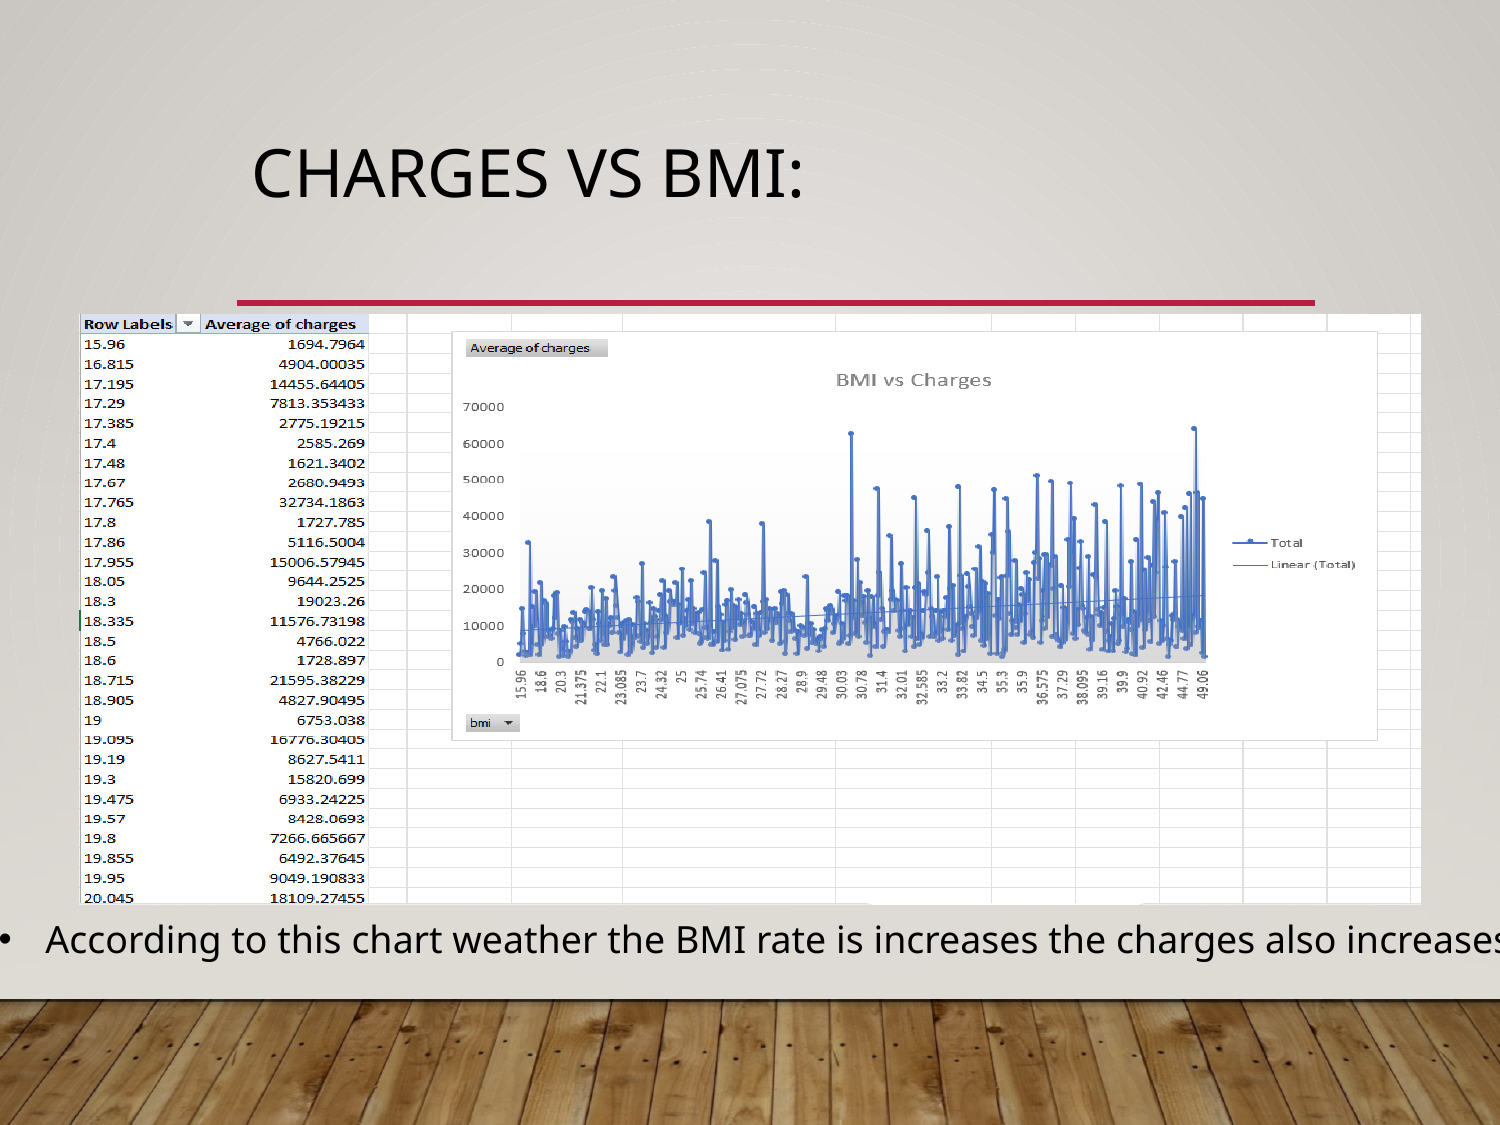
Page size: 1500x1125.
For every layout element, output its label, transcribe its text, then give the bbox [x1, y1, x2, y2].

picture [0, 999, 1500, 1125]
title Charges vs BMI: [236, 131, 1315, 305]
text_box According to this chart weather the BMI rate is increases the charges also increases. [0, 908, 1500, 969]
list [79, 314, 1421, 906]
